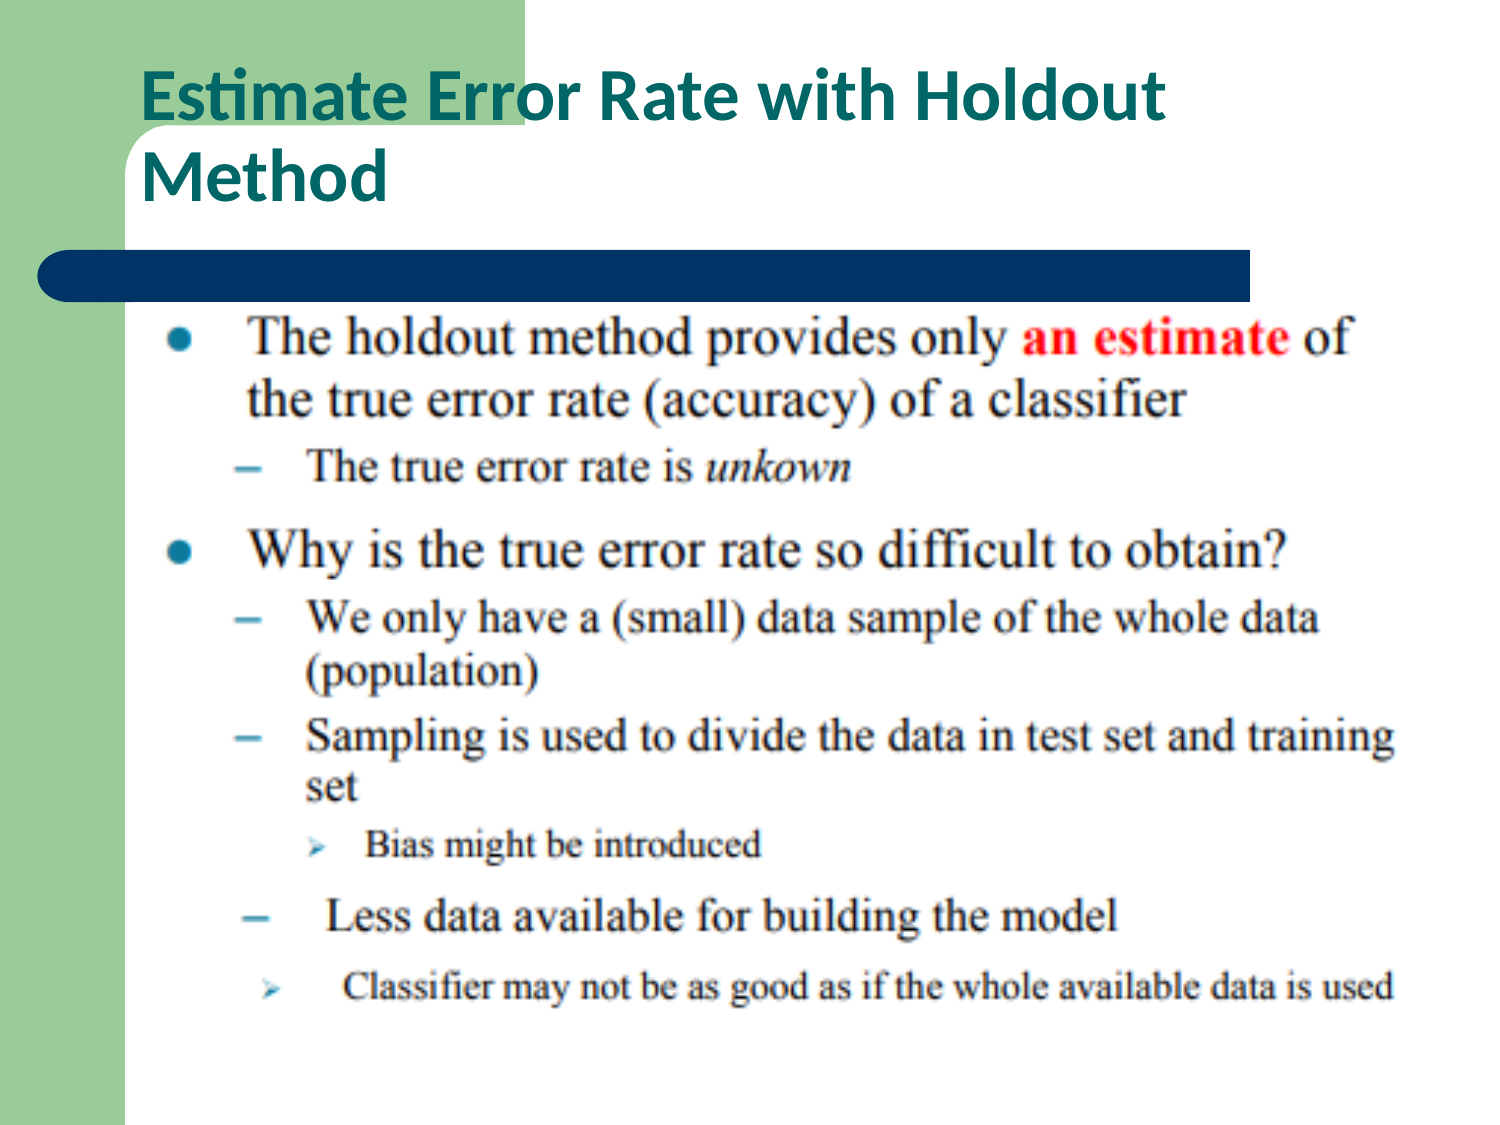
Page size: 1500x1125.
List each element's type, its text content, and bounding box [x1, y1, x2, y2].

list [133, 302, 1448, 1059]
title Estimate Error Rate with Holdout Method [125, 125, 1425, 225]
